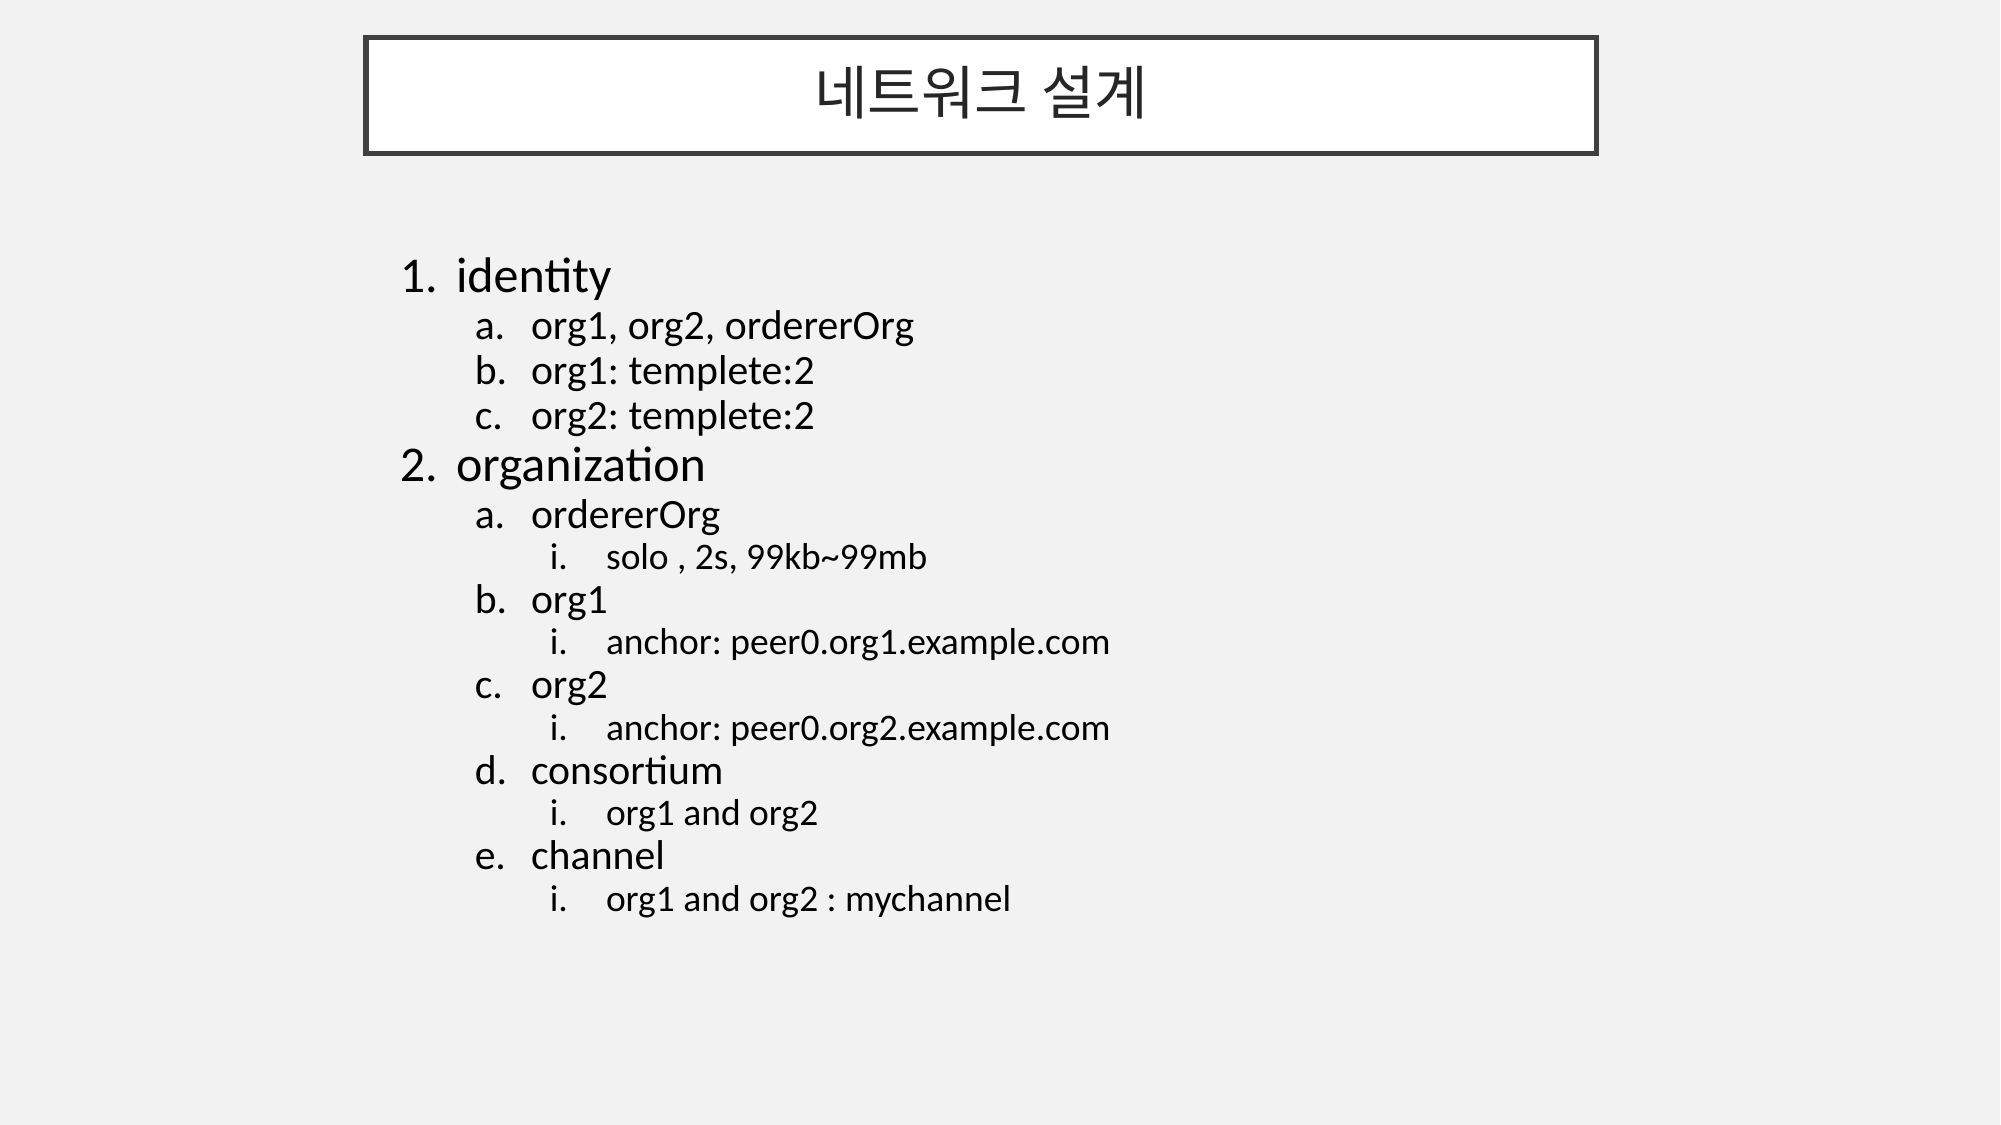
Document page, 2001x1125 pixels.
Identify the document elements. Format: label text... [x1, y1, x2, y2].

list identity org1, org2, ordererOrg org1: templete:2 org2: templete:2 organization ordererOrg solo , 2s, 99kb~99mb org1 anchor: peer0.org1.example.com org2 anchor: peer0.org2.example.com consortium org1 and org2 channel org1 and org2 : mychannel [366, 241, 1634, 1034]
title 네트워크 설계 [363, 35, 1599, 156]
